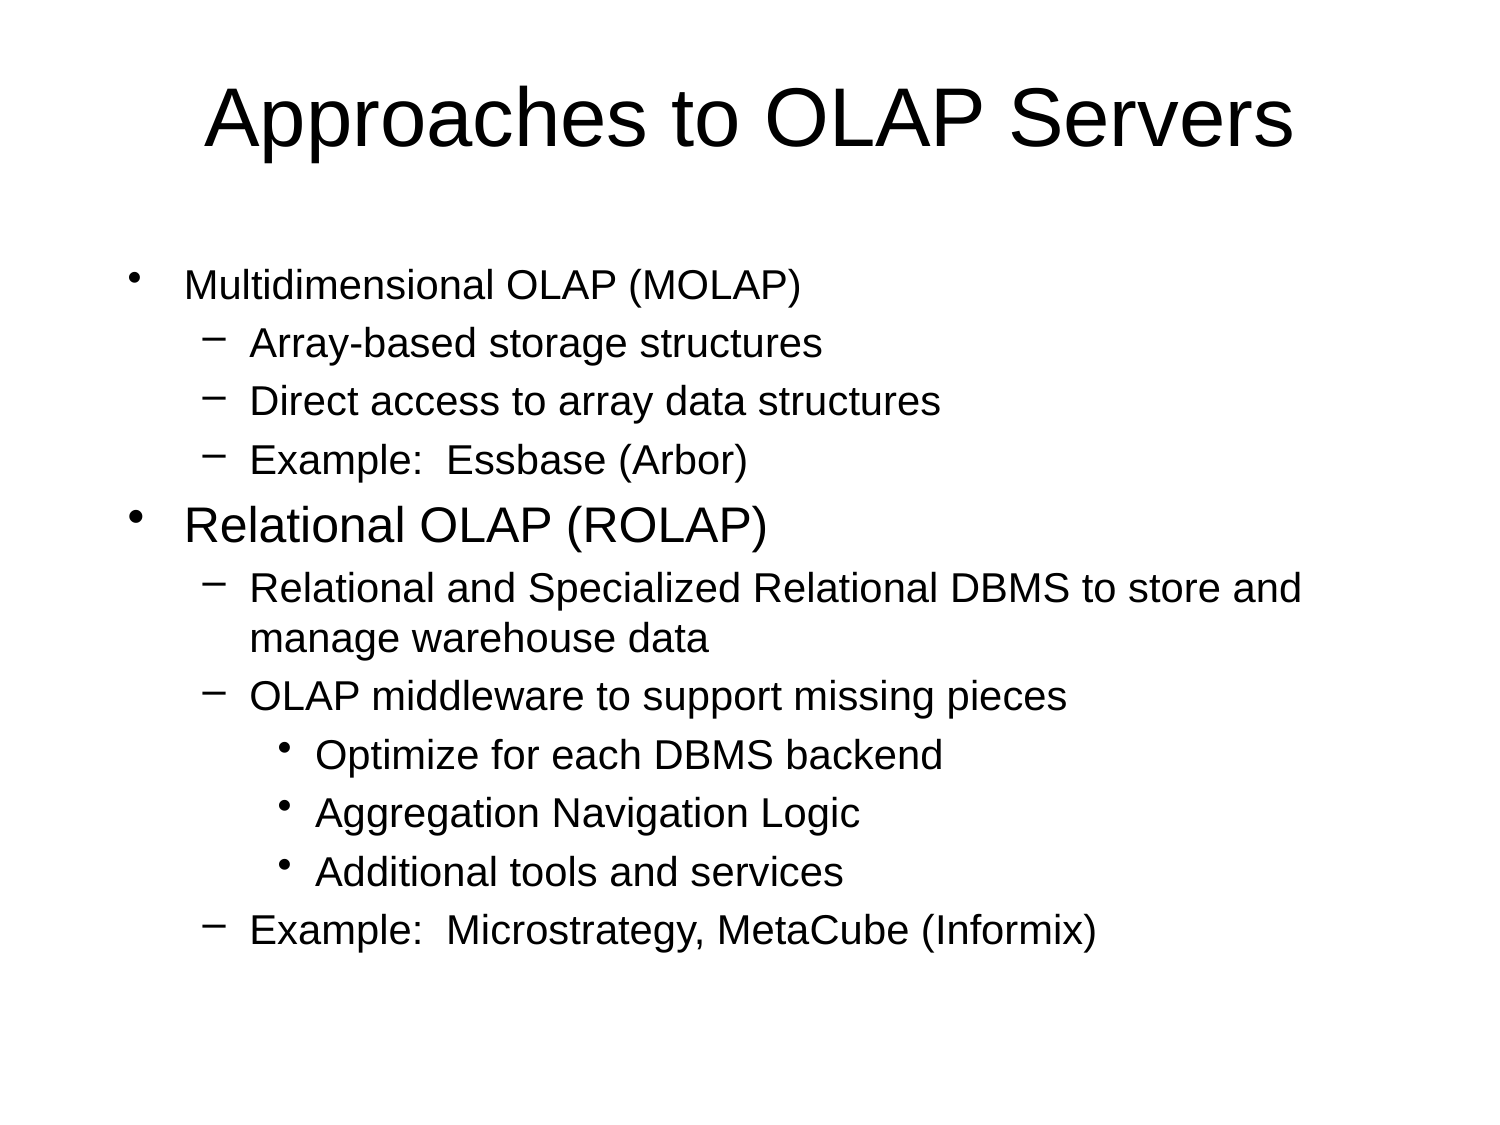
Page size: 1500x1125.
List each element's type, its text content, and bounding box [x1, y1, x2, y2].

list Multidimensional OLAP (MOLAP) Array-based storage structures Direct access to array data structures Example: Essbase (Arbor) Relational OLAP (ROLAP) Relational and Specialized Relational DBMS to store and manage warehouse data OLAP middleware to support missing pieces Optimize for each DBMS backend Aggregation Navigation Logic Additional tools and services Example: Microstrategy, MetaCube (Informix) [112, 249, 1388, 1013]
title Approaches to OLAP Servers [75, 45, 1425, 181]
